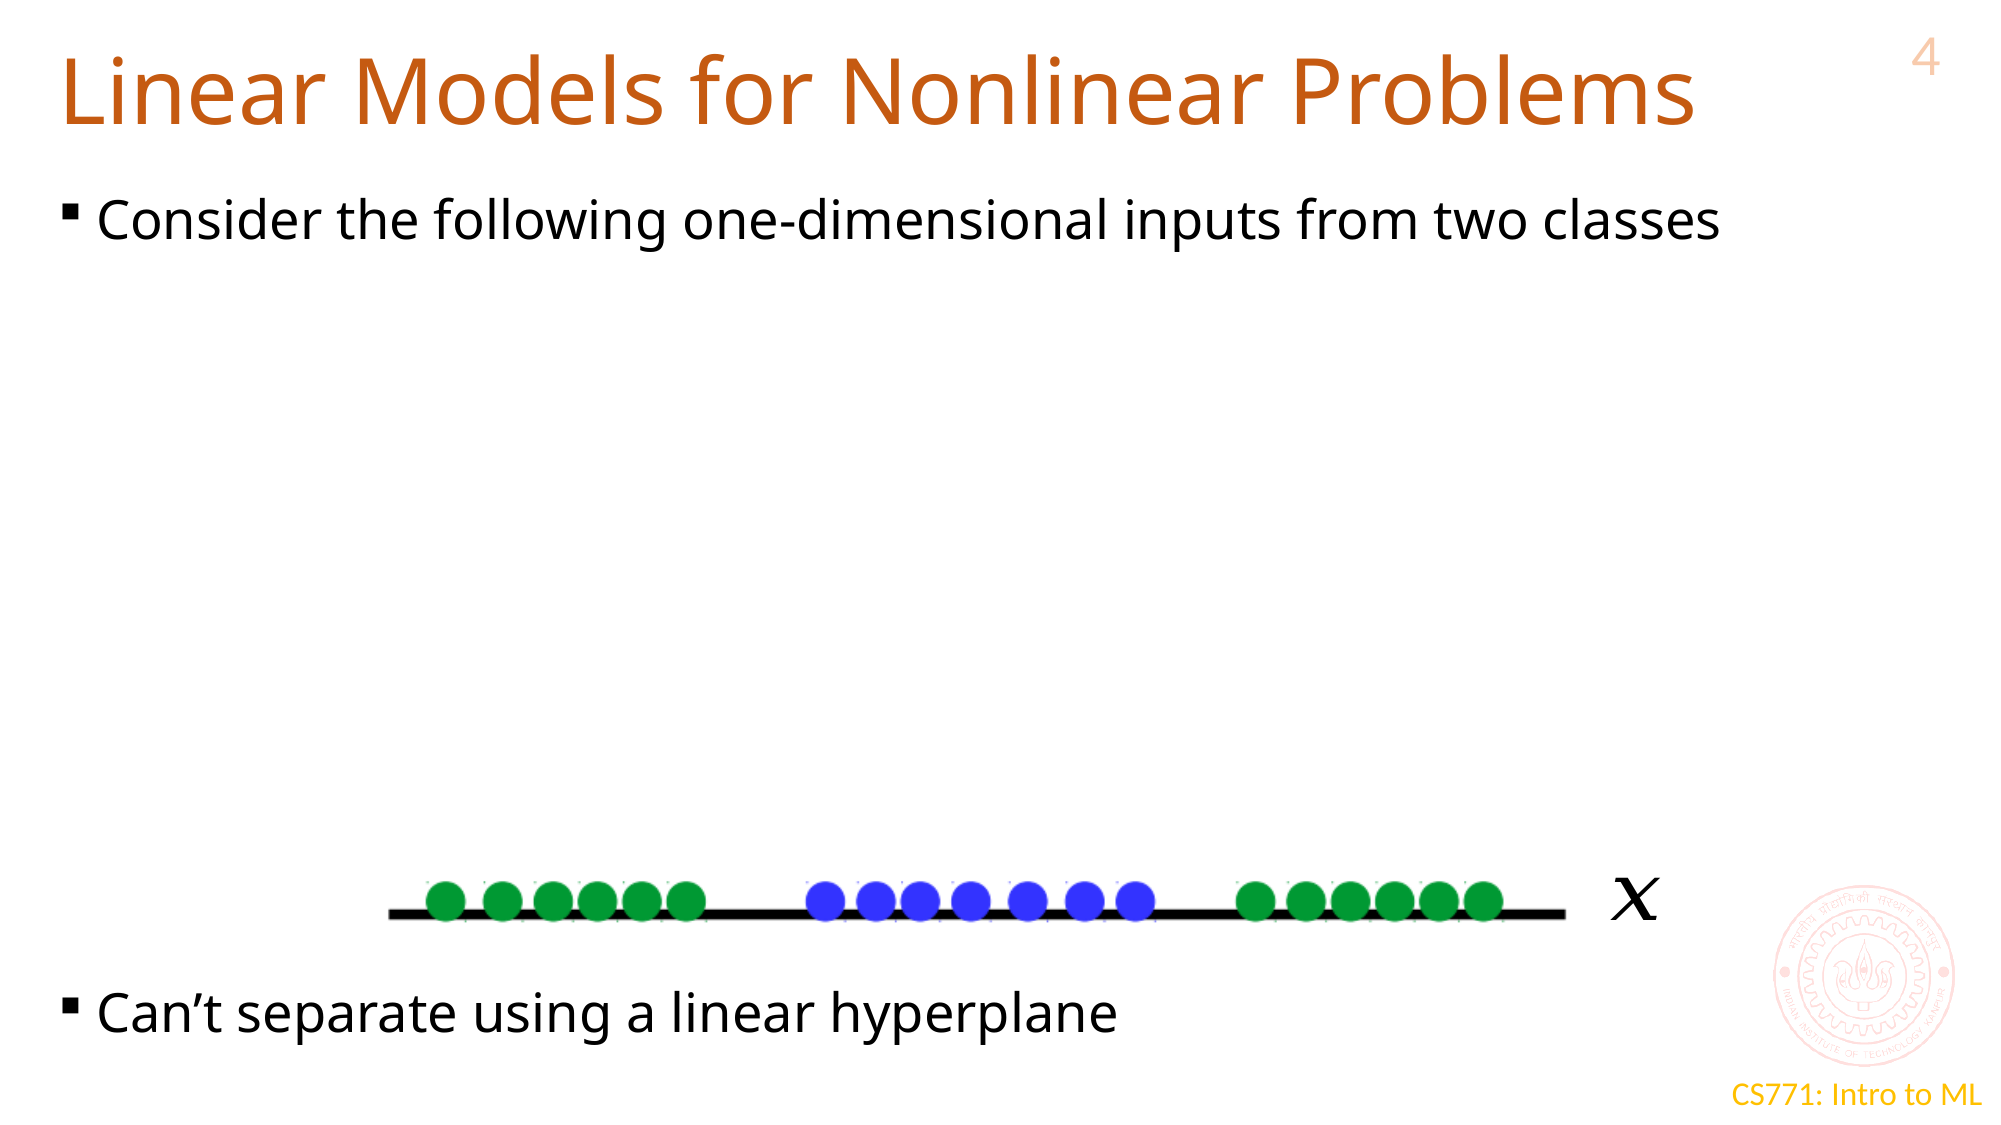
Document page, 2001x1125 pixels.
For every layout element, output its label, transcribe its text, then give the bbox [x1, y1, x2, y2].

slide_number 4 [1857, 22, 1957, 83]
list Consider the following one-dimensional inputs from two classes Can’t separate using a linear hyperplane [43, 185, 1970, 1098]
title Linear Models for Nonlinear Problems [43, 27, 1970, 163]
picture [376, 861, 1596, 940]
